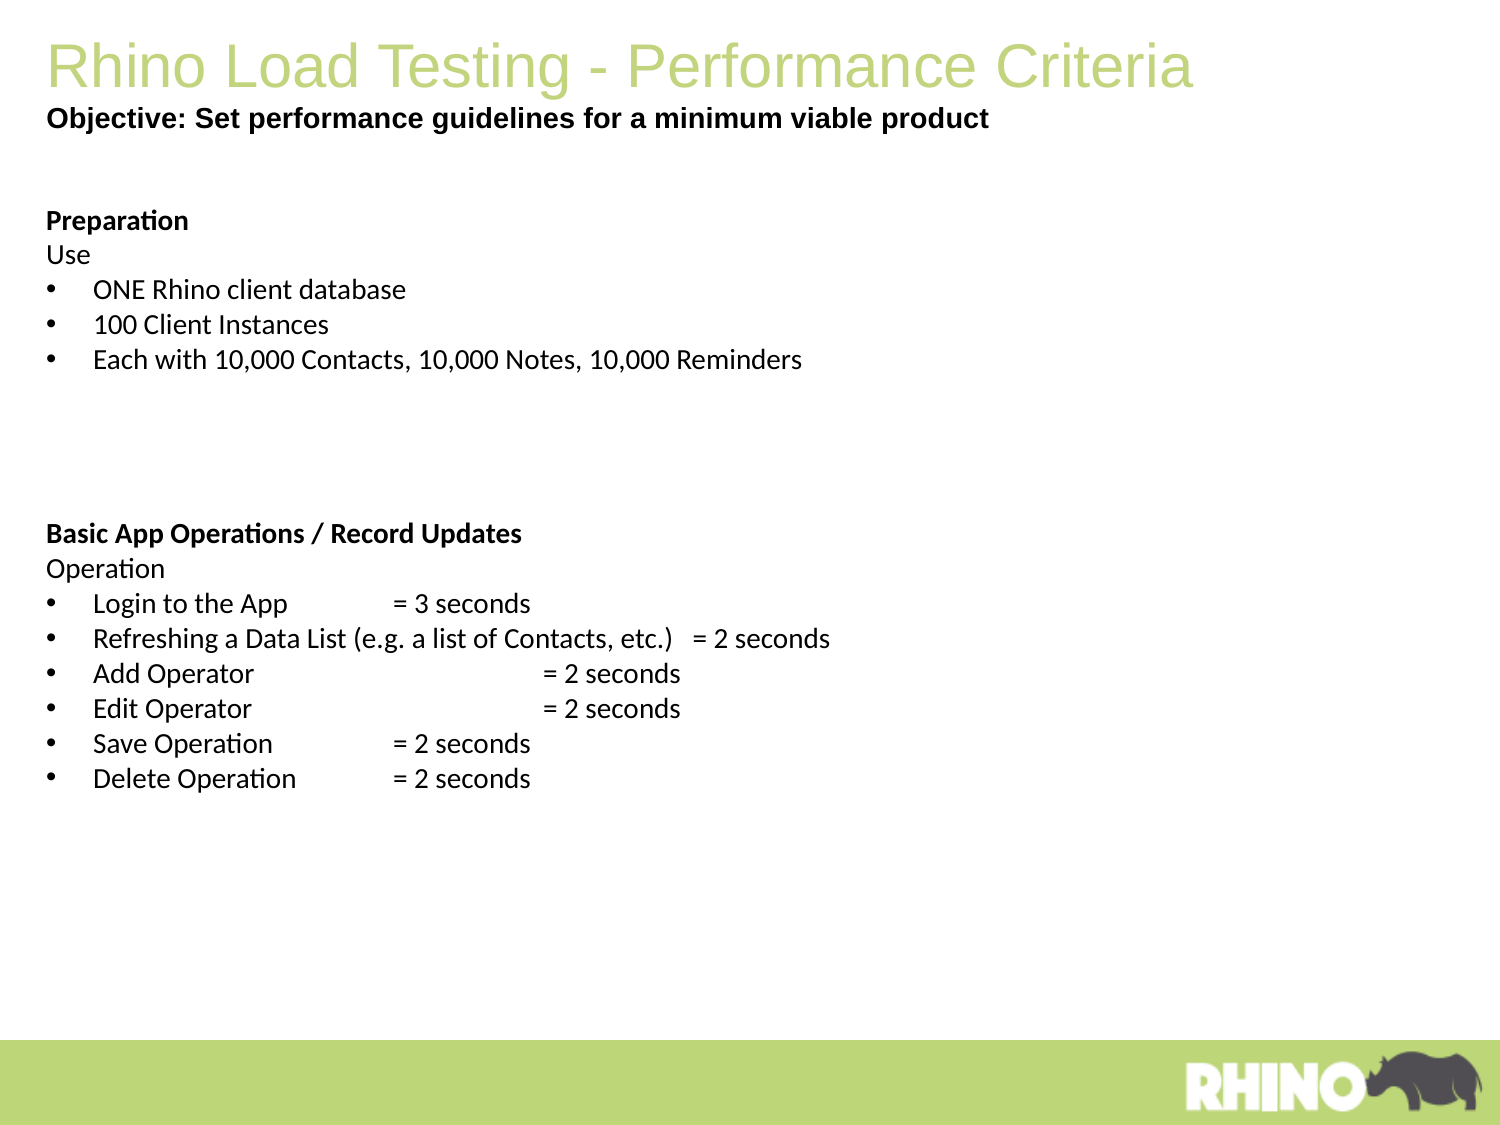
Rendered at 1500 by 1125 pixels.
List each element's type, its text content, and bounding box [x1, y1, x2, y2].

title Rhino Load Testing - Performance Criteria Objective: Set performance guidelines for a minimum viable product [31, 18, 1425, 143]
text_box Basic App Operations / Record Updates Operation Login to the App = 3 seconds Refreshing a Data List (e.g. a list of Contacts, etc.) = 2 seconds Add Operator = 2 seconds Edit Operator = 2 seconds Save Operation = 2 seconds Delete Operation = 2 seconds [31, 507, 1461, 907]
text_box Preparation Use ONE Rhino client database 100 Client Instances Each with 10,000 Contacts, 10,000 Notes, 10,000 Reminders [31, 193, 1461, 507]
